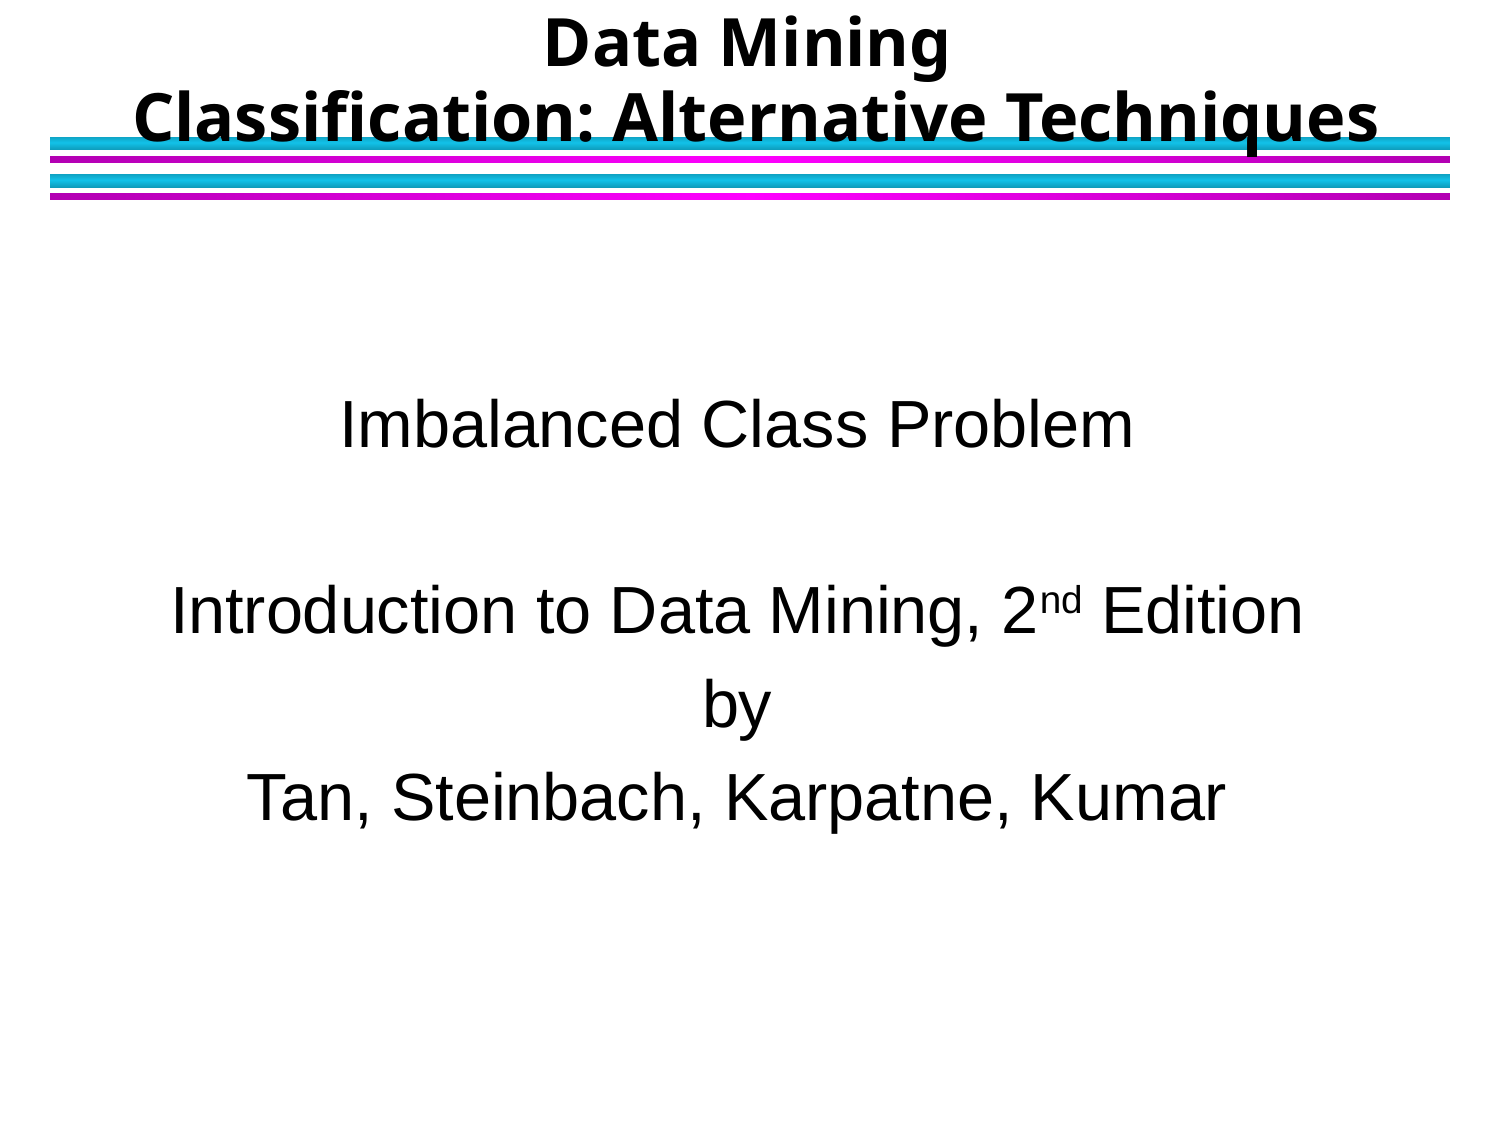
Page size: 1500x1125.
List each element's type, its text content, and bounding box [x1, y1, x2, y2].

title Data Mining Classification: Alternative Techniques [37, 24, 1475, 163]
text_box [49, 174, 1451, 201]
text_box Imbalanced Class Problem Introduction to Data Mining, 2nd Edition by Tan, Steinbach, Karpatne, Kumar [62, 373, 1413, 892]
